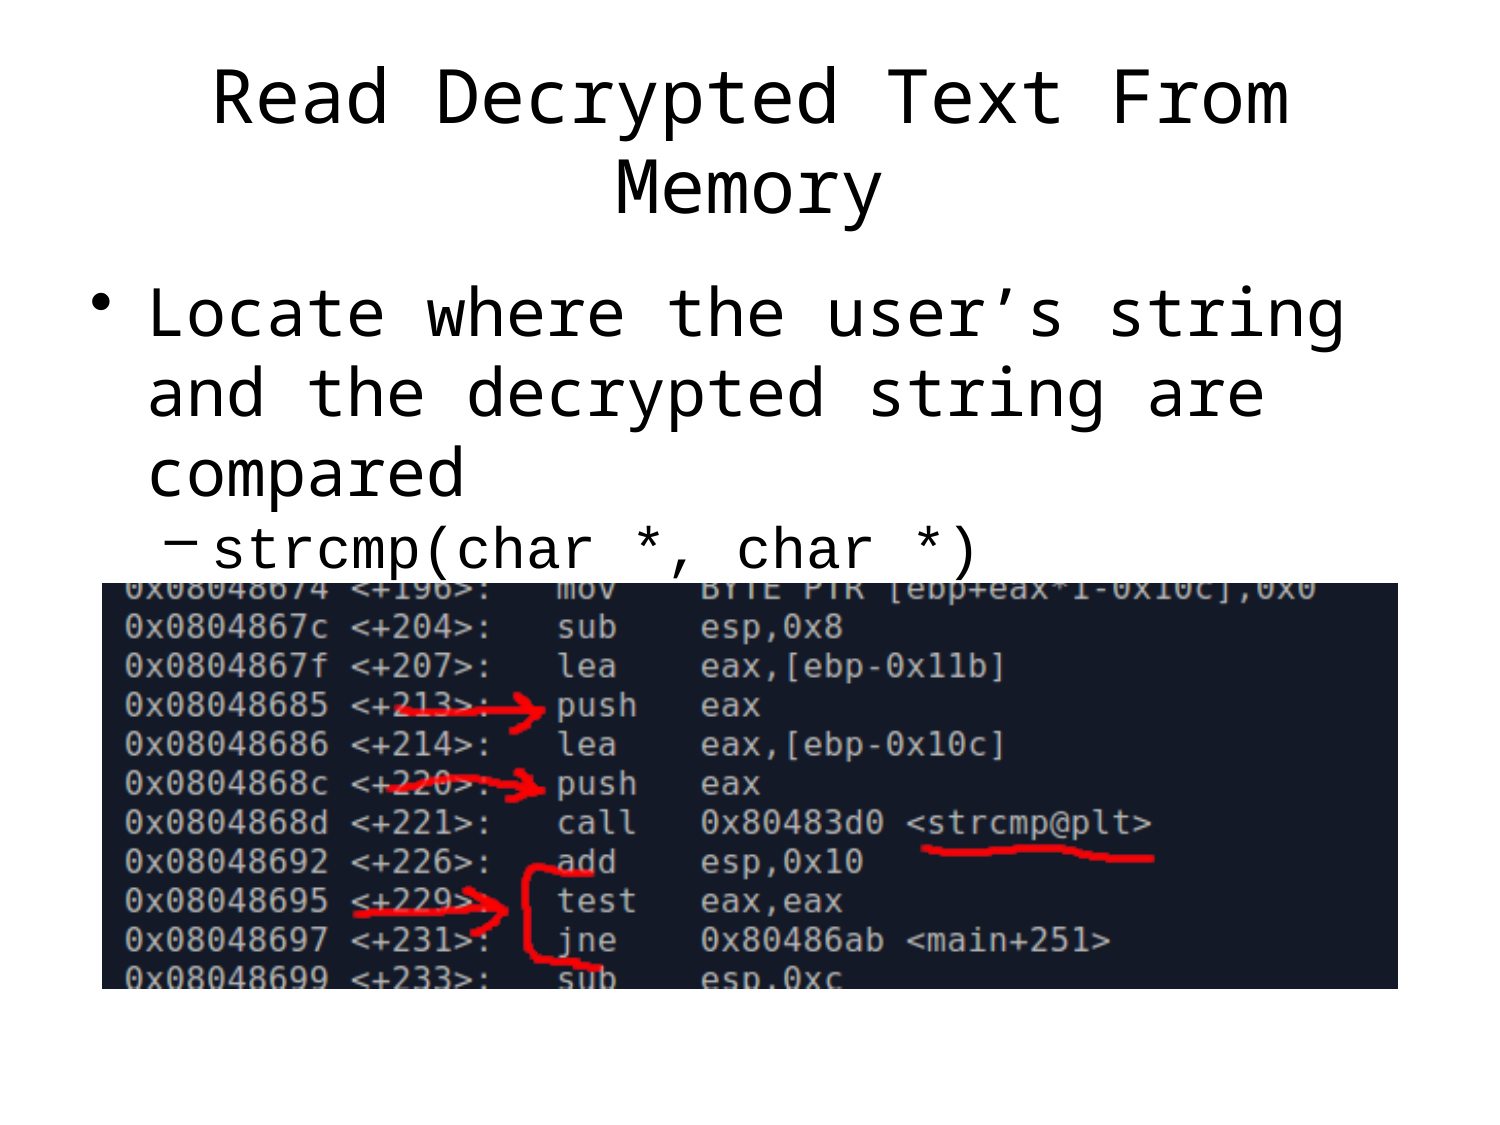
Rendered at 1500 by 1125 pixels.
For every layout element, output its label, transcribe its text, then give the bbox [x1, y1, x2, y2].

list Locate where the user’s string and the decrypted string are compared strcmp(char *, char *) [75, 262, 1425, 1005]
picture [102, 583, 1398, 989]
title Read Decrypted Text From Memory [75, 45, 1425, 233]
